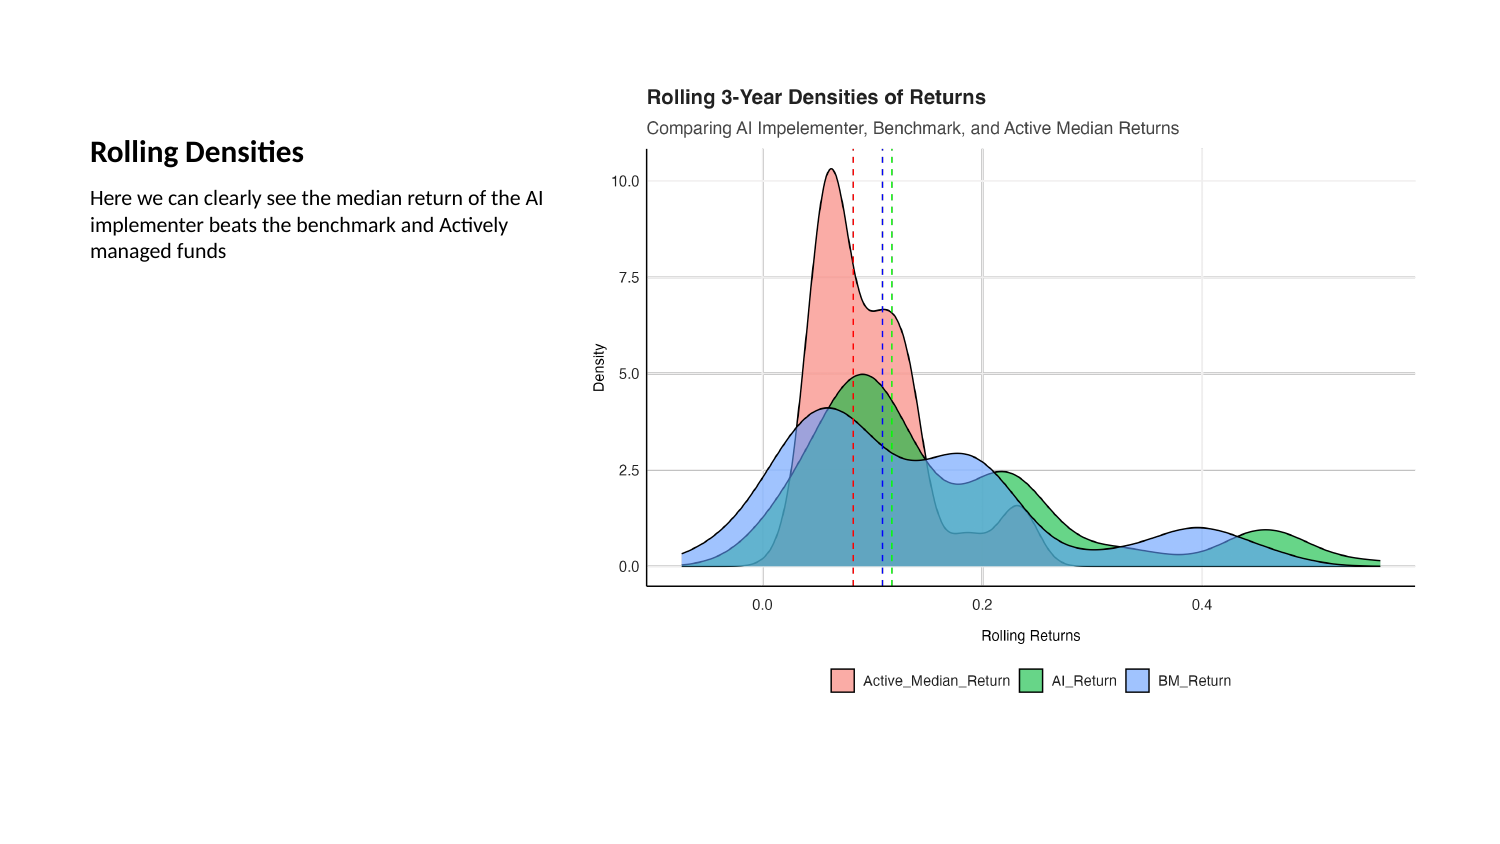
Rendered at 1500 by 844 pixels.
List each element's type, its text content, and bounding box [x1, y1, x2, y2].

title Rolling Densities [75, 33, 569, 176]
list Here we can clearly see the median return of the AI implementer beats the benchmark and Actively managed funds [75, 176, 569, 754]
picture [585, 78, 1424, 709]
